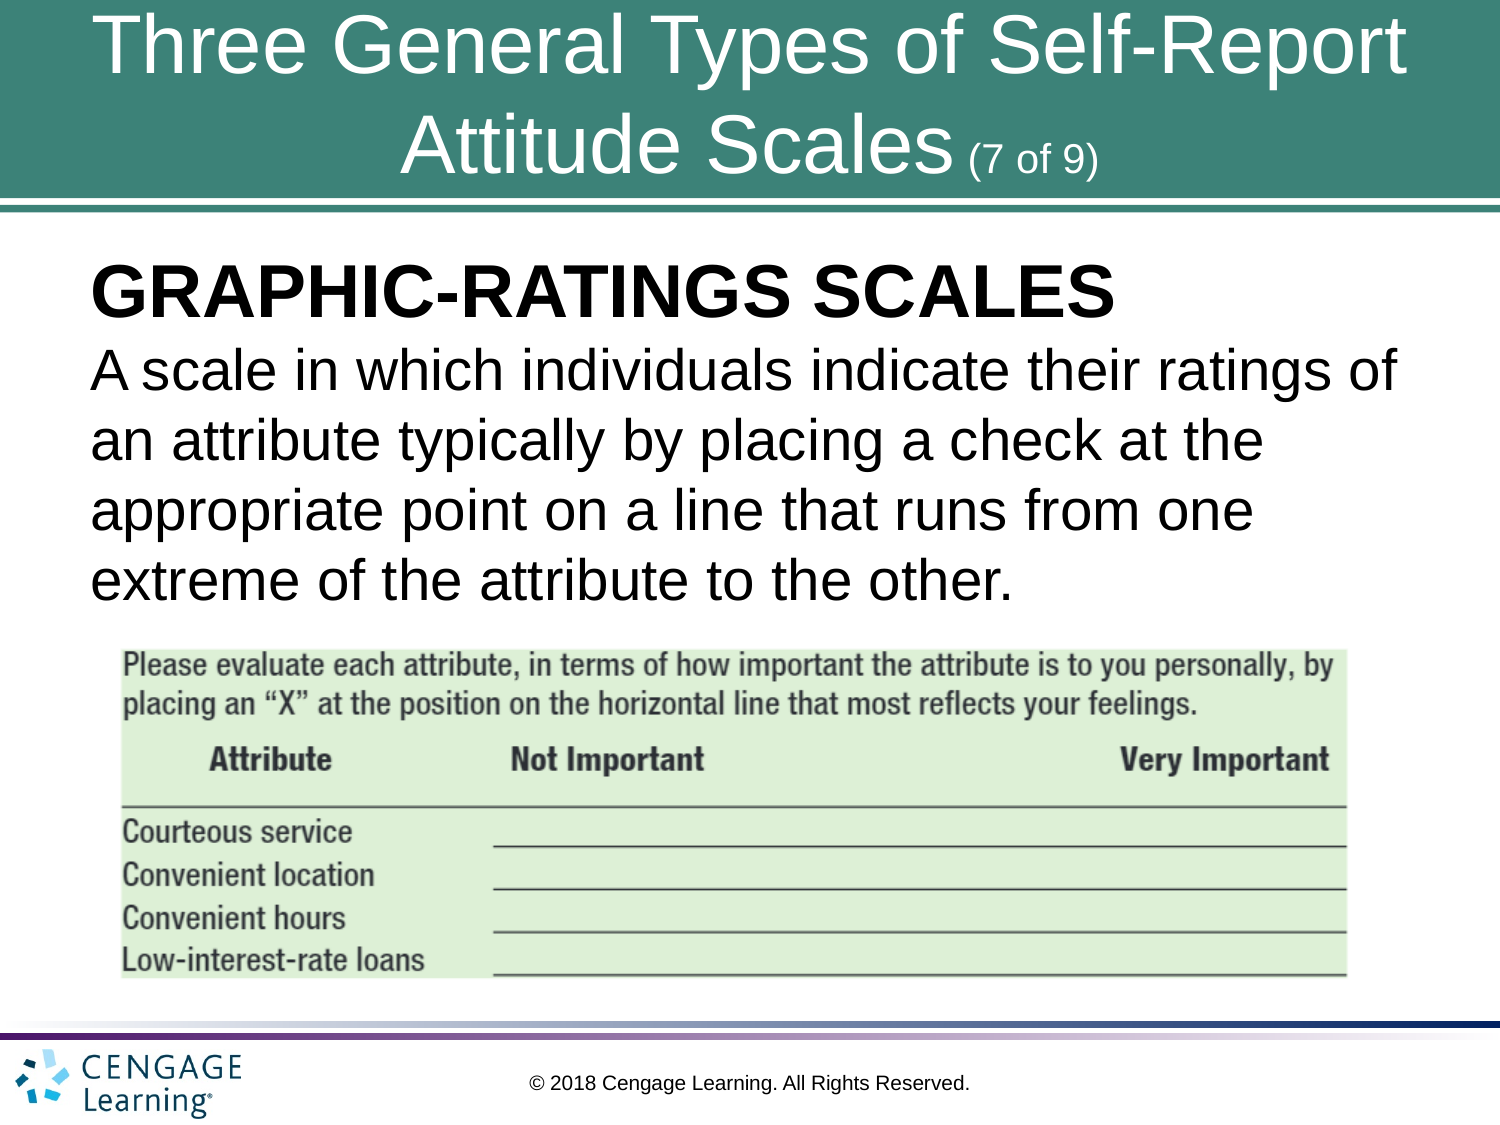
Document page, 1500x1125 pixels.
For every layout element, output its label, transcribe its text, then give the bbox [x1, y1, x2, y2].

title Three General Types of Self-Report Attitude Scales (7 of 9) [37, 0, 1463, 181]
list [112, 637, 1366, 1001]
list GRAPHIC-RATINGS SCALES A scale in which individuals indicate their ratings of an attribute typically by placing a check at the appropriate point on a line that runs from one extreme of the attribute to the other. [74, 234, 1438, 626]
picture [15, 1049, 241, 1119]
